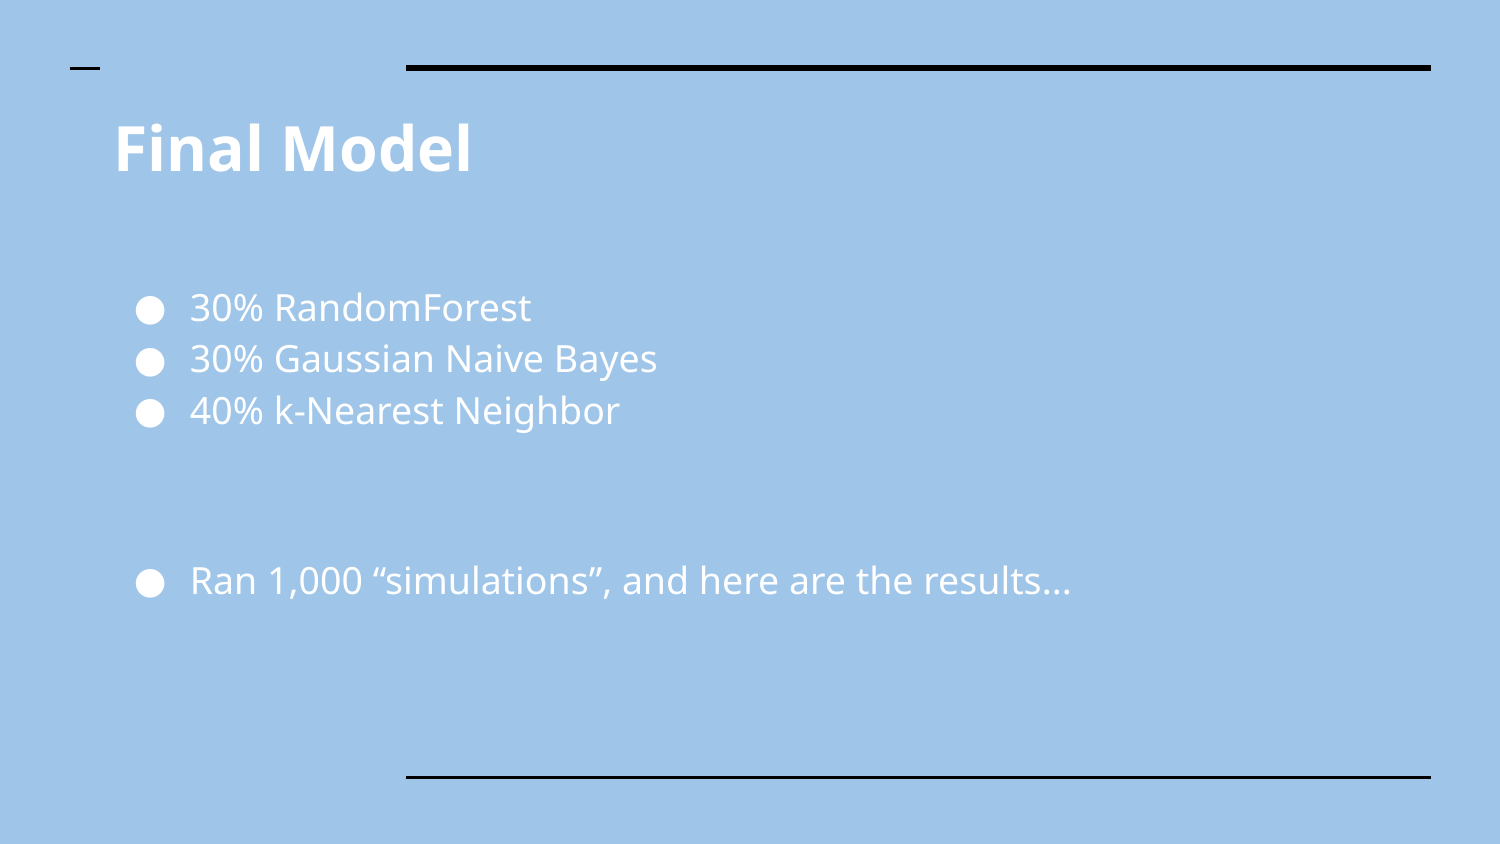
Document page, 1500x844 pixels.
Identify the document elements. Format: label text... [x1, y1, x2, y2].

title Final Model [98, 94, 1431, 199]
list 30% RandomForest 30% Gaussian Naive Bayes 40% k-Nearest Neighbor Ran 1,000 “simulations”, and here are the results... [100, 261, 1433, 755]
